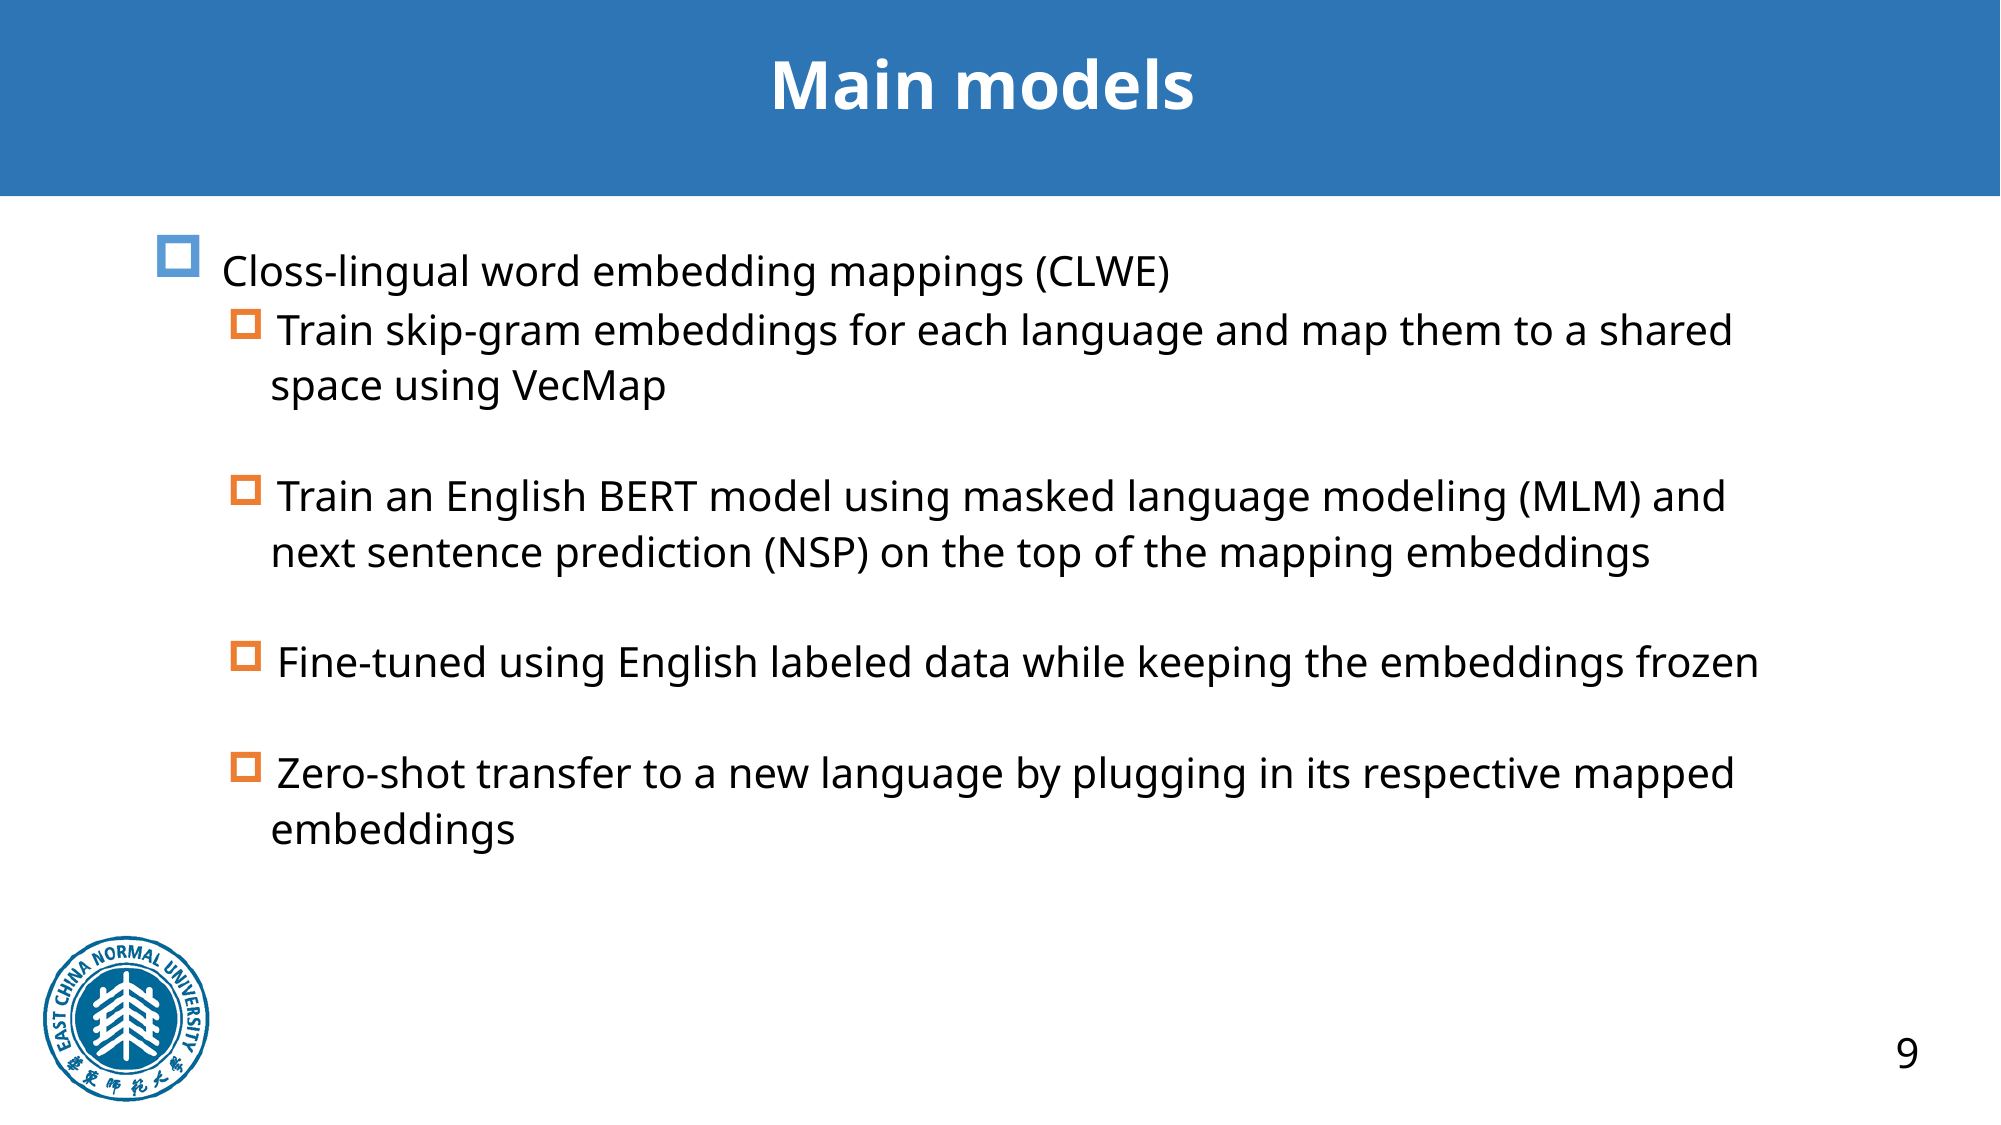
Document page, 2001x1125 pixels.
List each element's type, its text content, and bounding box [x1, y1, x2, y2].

picture [32, 928, 222, 1110]
title Main models [0, 0, 2000, 197]
text_box 9 [1880, 1019, 1940, 1084]
list Closs-lingual word embedding mappings (CLWE) Train skip-gram embeddings for each language and map them to a shared space using VecMap Train an English BERT model using masked language modeling (MLM) and next sentence prediction (NSP) on the top of the mapping embeddings Fine-tuned using English labeled data while keeping the embeddings frozen Zero-shot transfer to a new language by plugging in its respective mapped embeddings [137, 228, 1993, 1020]
